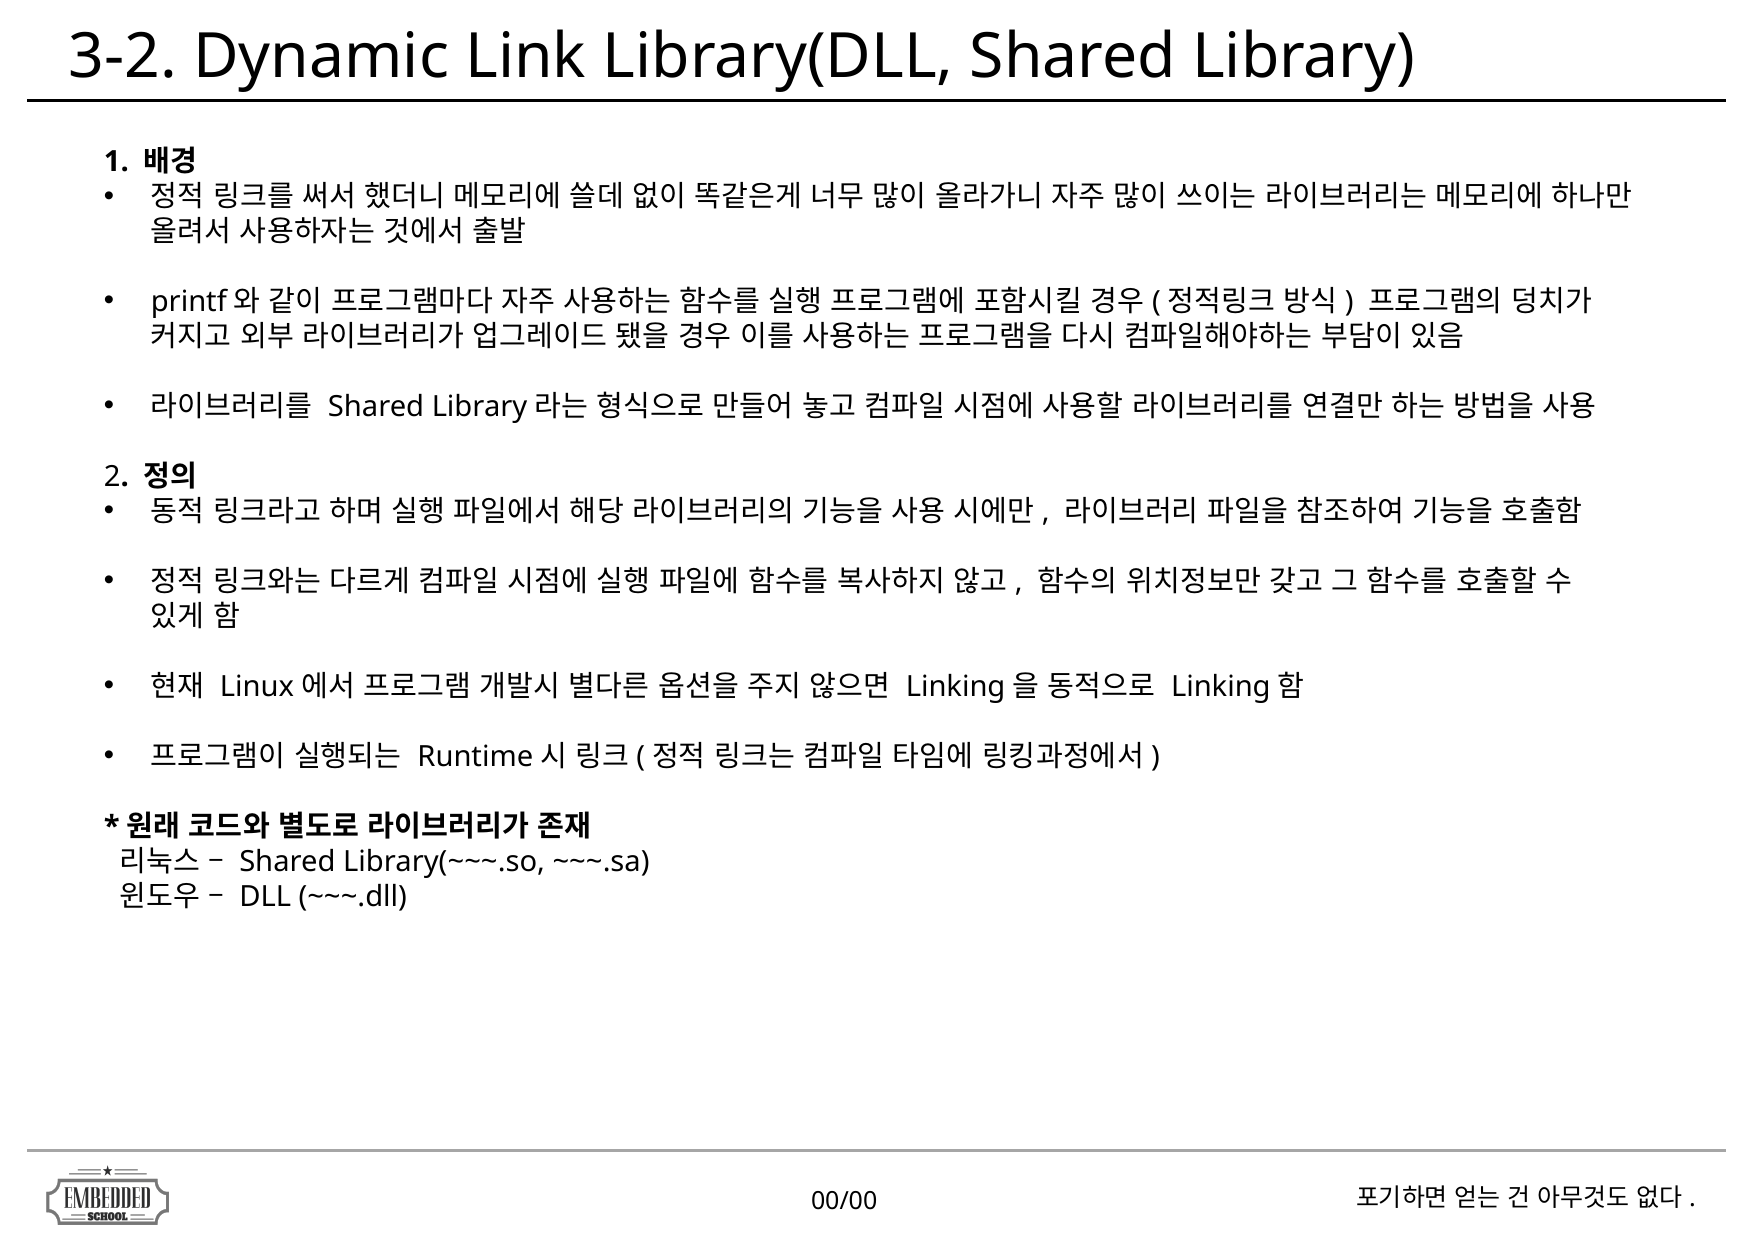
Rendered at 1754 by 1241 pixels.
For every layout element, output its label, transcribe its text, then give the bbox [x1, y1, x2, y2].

text_box 3-2. Dynamic Link Library(DLL, Shared Library) [53, 7, 1502, 98]
text_box 00/00 [765, 1177, 923, 1223]
text_box 1. 배경 정적 링크를 써서 했더니 메모리에 쓸데 없이 똑같은게 너무 많이 올라가니 자주 많이 쓰이는 라이브러리는 메모리에 하나만 올려서 사용하자는 것에서 출발 printf와 같이 프로그램마다 자주 사용하는 함수를 실행 프로그램에 포함시킬 경우(정적링크 방식) 프로그램의 덩치가 커지고 외부 라이브러리가 업그레이드 됐을 경우 이를 사용하는 프로그램을 다시 컴파일해야하는 부담이 있음 라이브러리를 Shared Library라는 형식으로 만들어 놓고 컴파일 시점에 사용할 라이브러리를 연결만 하는 방법을 사용 2. 정의 동적 링크라고 하며 실행 파일에서 해당 라이브러리의 기능을 사용 시에만, 라이브러리 파일을 참조하여 기능을 호출함 정적 링크와는 다르게 컴파일 시점에 실행 파일에 함수를 복사하지 않고, 함수의 위치정보만 갖고 그 함수를 호출할 수 있게 함 현재 Linux에서 프로그램 개발시 별다른 옵션을 주지 않으면 Linking을 동적으로 Linking함 프로그램이 실행되는 Runtime시 링크(정적 링크는 컴파일 타임에 링킹과정에서) *원래 코드와 별도로 라이브러리가 존재 리눅스 – Shared Library(~~~.so, ~~~.sa) 윈도우 – DLL (~~~.dll) [88, 135, 1648, 920]
picture [27, 1164, 188, 1231]
